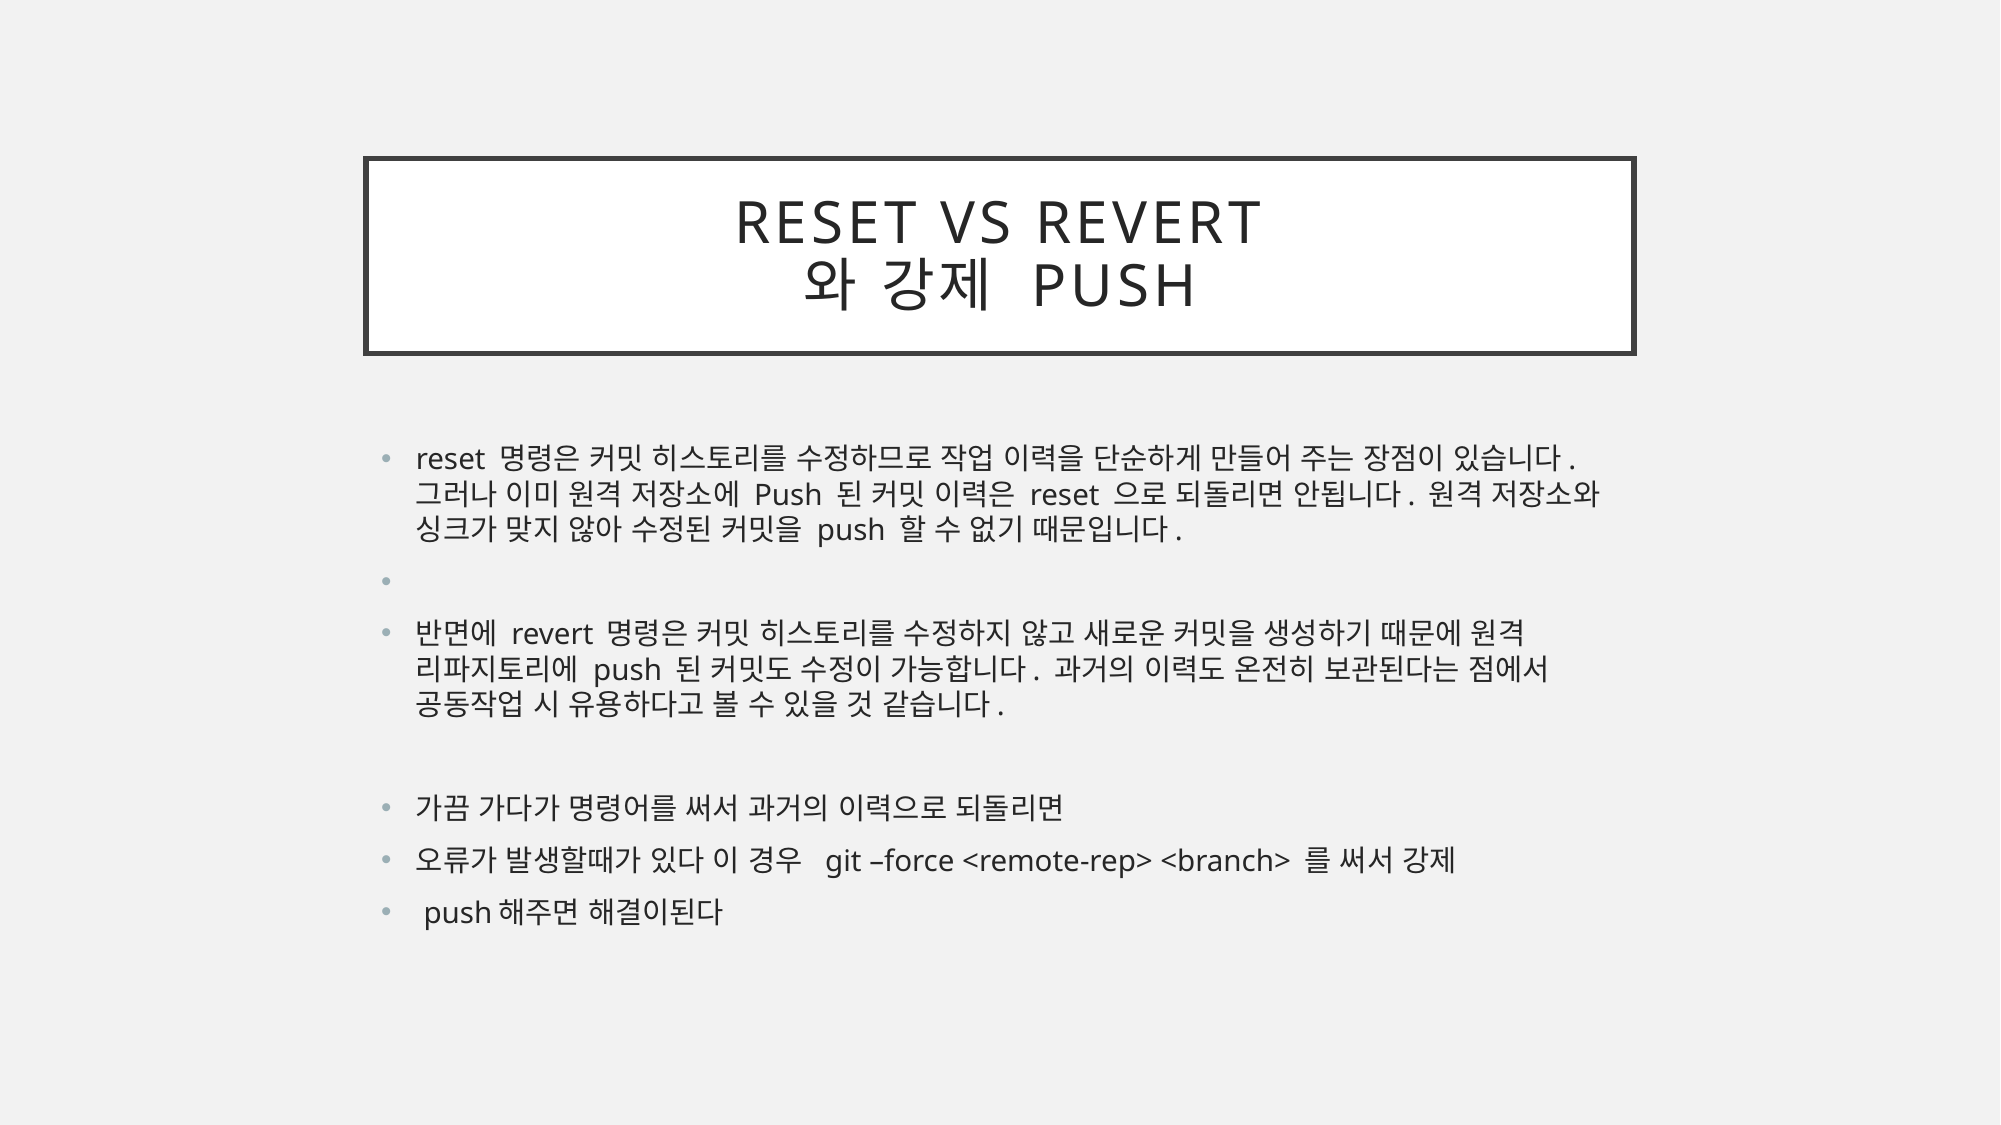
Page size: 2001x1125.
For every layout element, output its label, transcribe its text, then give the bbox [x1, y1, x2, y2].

title Reset vs Revert 와 강제 Push [363, 156, 1637, 356]
list reset 명령은 커밋 히스토리를 수정하므로 작업 이력을 단순하게 만들어 주는 장점이 있습니다. 그러나 이미 원격 저장소에 Push 된 커밋 이력은 reset 으로 되돌리면 안됩니다. 원격 저장소와 싱크가 맞지 않아 수정된 커밋을 push 할 수 없기 때문입니다. 반면에 revert 명령은 커밋 히스토리를 수정하지 않고 새로운 커밋을 생성하기 때문에 원격 리파지토리에 push 된 커밋도 수정이 가능합니다. 과거의 이력도 온전히 보관된다는 점에서 공동작업 시 유용하다고 볼 수 있을 것 같습니다. 가끔 가다가 명령어를 써서 과거의 이력으로 되돌리면 오류가 발생할때가 있다 이 경우 git –force <remote-rep> <branch> 를 써서 강제 push해주면 해결이된다 [366, 432, 1634, 942]
